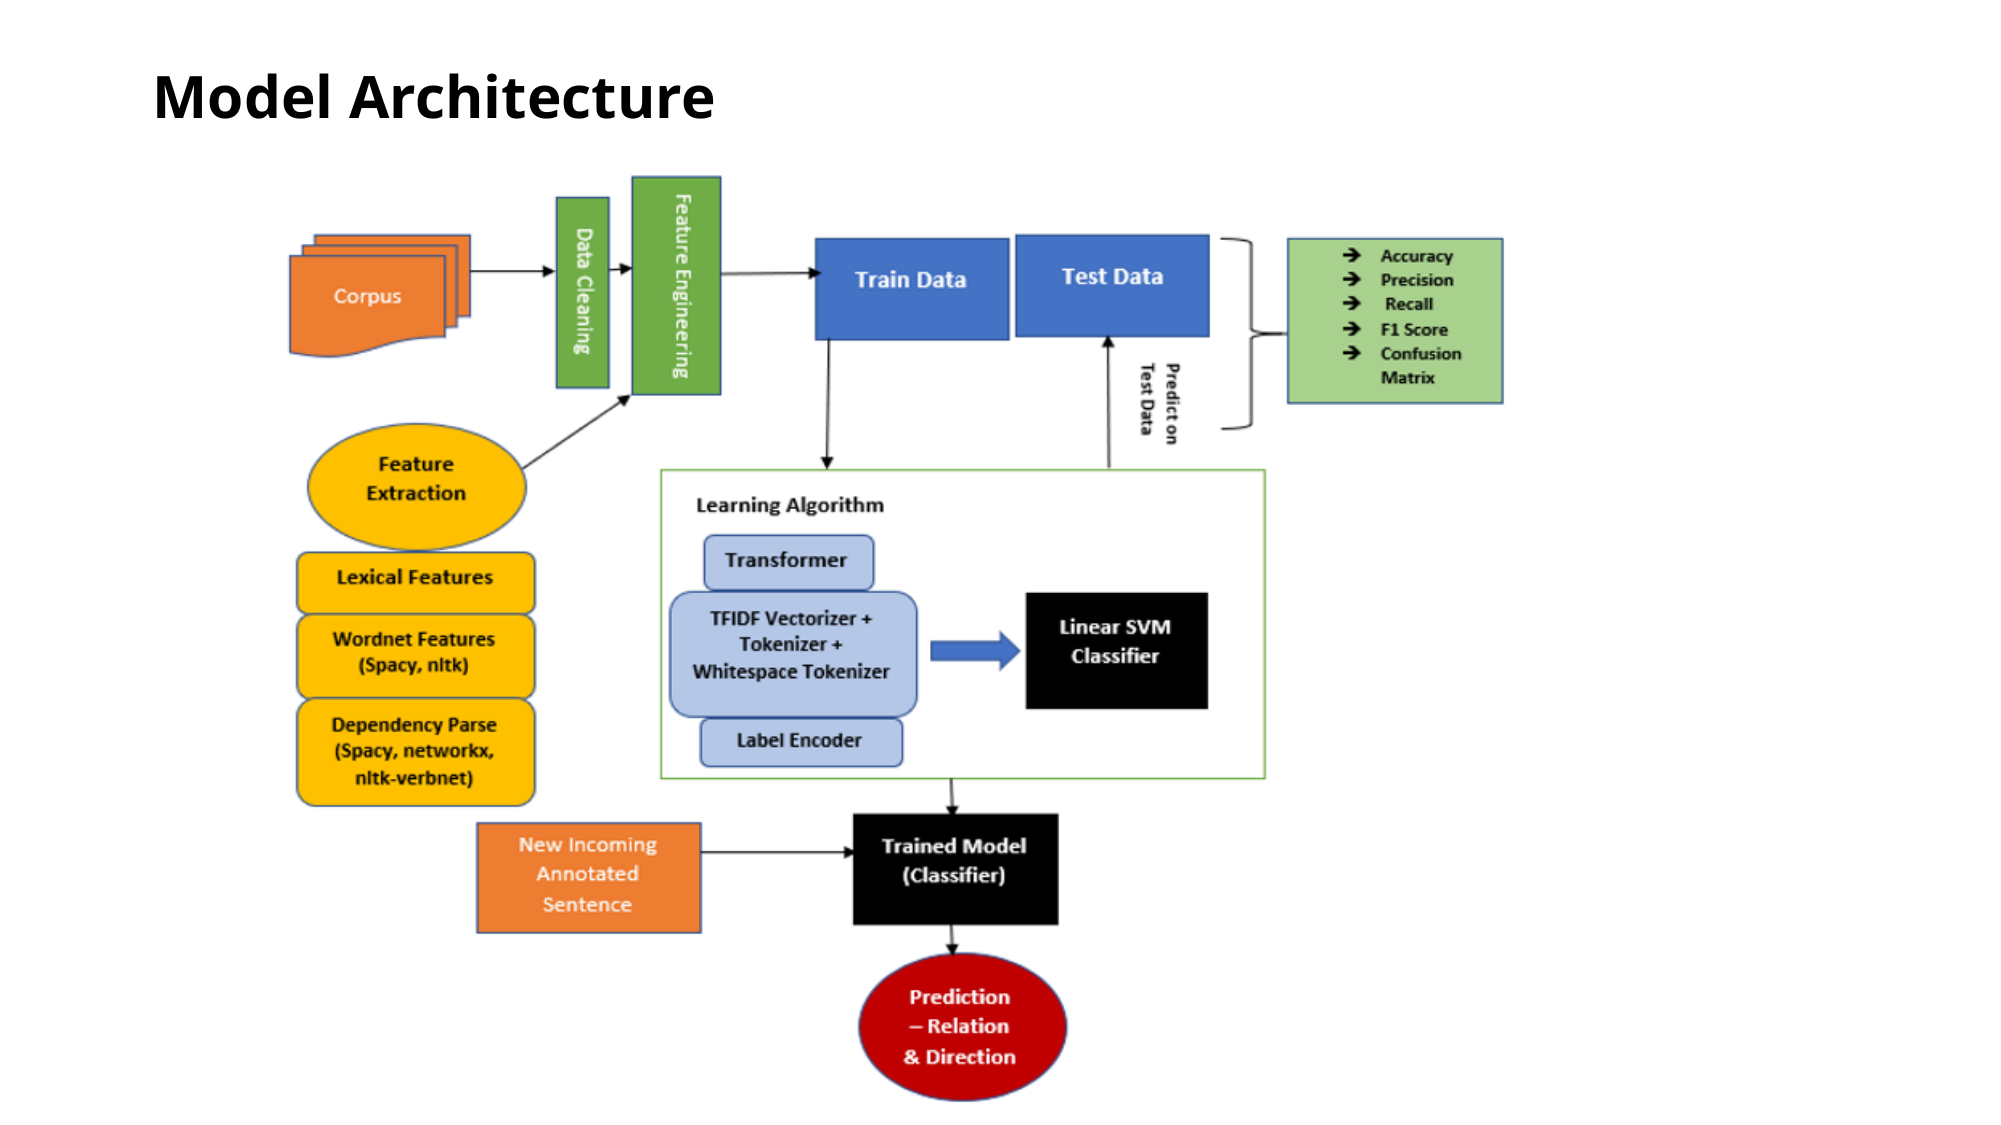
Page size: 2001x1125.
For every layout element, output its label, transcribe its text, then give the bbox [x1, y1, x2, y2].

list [219, 136, 1533, 1125]
title Model Architecture [137, 59, 1863, 139]
